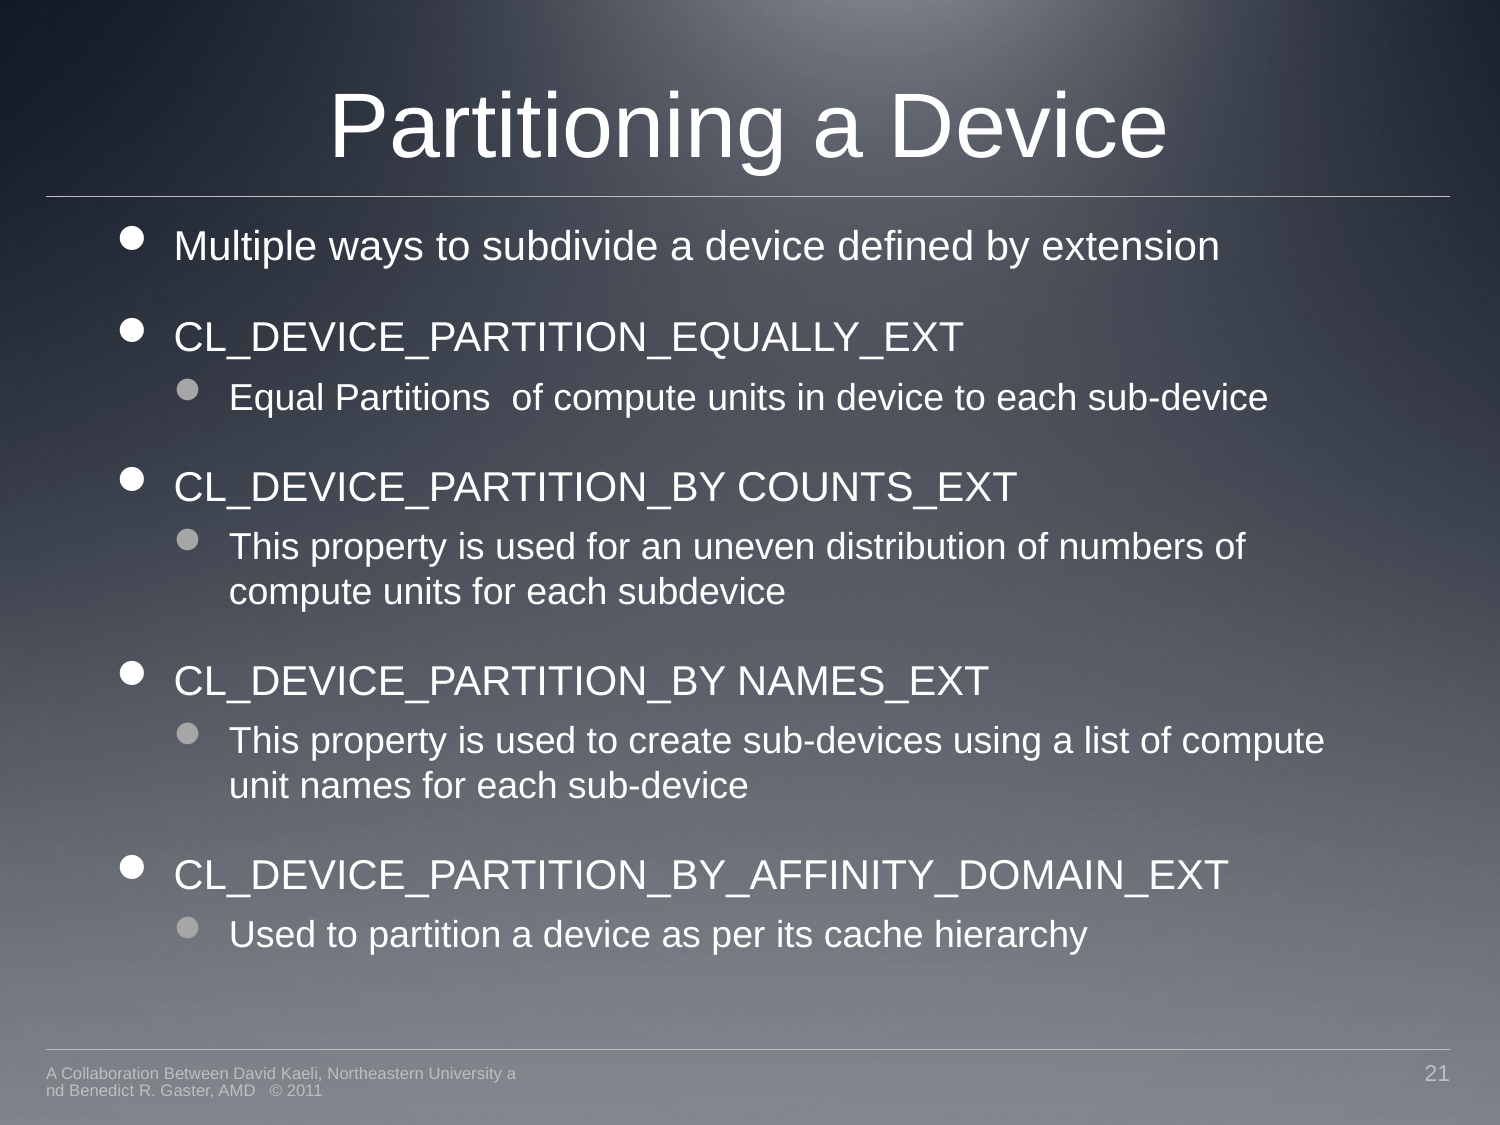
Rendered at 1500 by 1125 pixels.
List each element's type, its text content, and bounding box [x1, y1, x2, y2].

footer A Collaboration Between David Kaeli, Northeastern University and Benedict R. Gaster, AMD © 2011 [46, 1042, 521, 1103]
slide_number 21 [1325, 1042, 1450, 1103]
list Multiple ways to subdivide a device defined by extension CL_DEVICE_PARTITION_EQUALLY_EXT Equal Partitions of compute units in device to each sub-device CL_DEVICE_PARTITION_BY COUNTS_EXT This property is used for an uneven distribution of numbers of compute units for each subdevice CL_DEVICE_PARTITION_BY NAMES_EXT This property is used to create sub-devices using a list of compute unit names for each sub-device CL_DEVICE_PARTITION_BY_AFFINITY_DOMAIN_EXT Used to partition a device as per its cache hierarchy [101, 210, 1394, 1024]
title Partitioning a Device [105, 17, 1394, 183]
